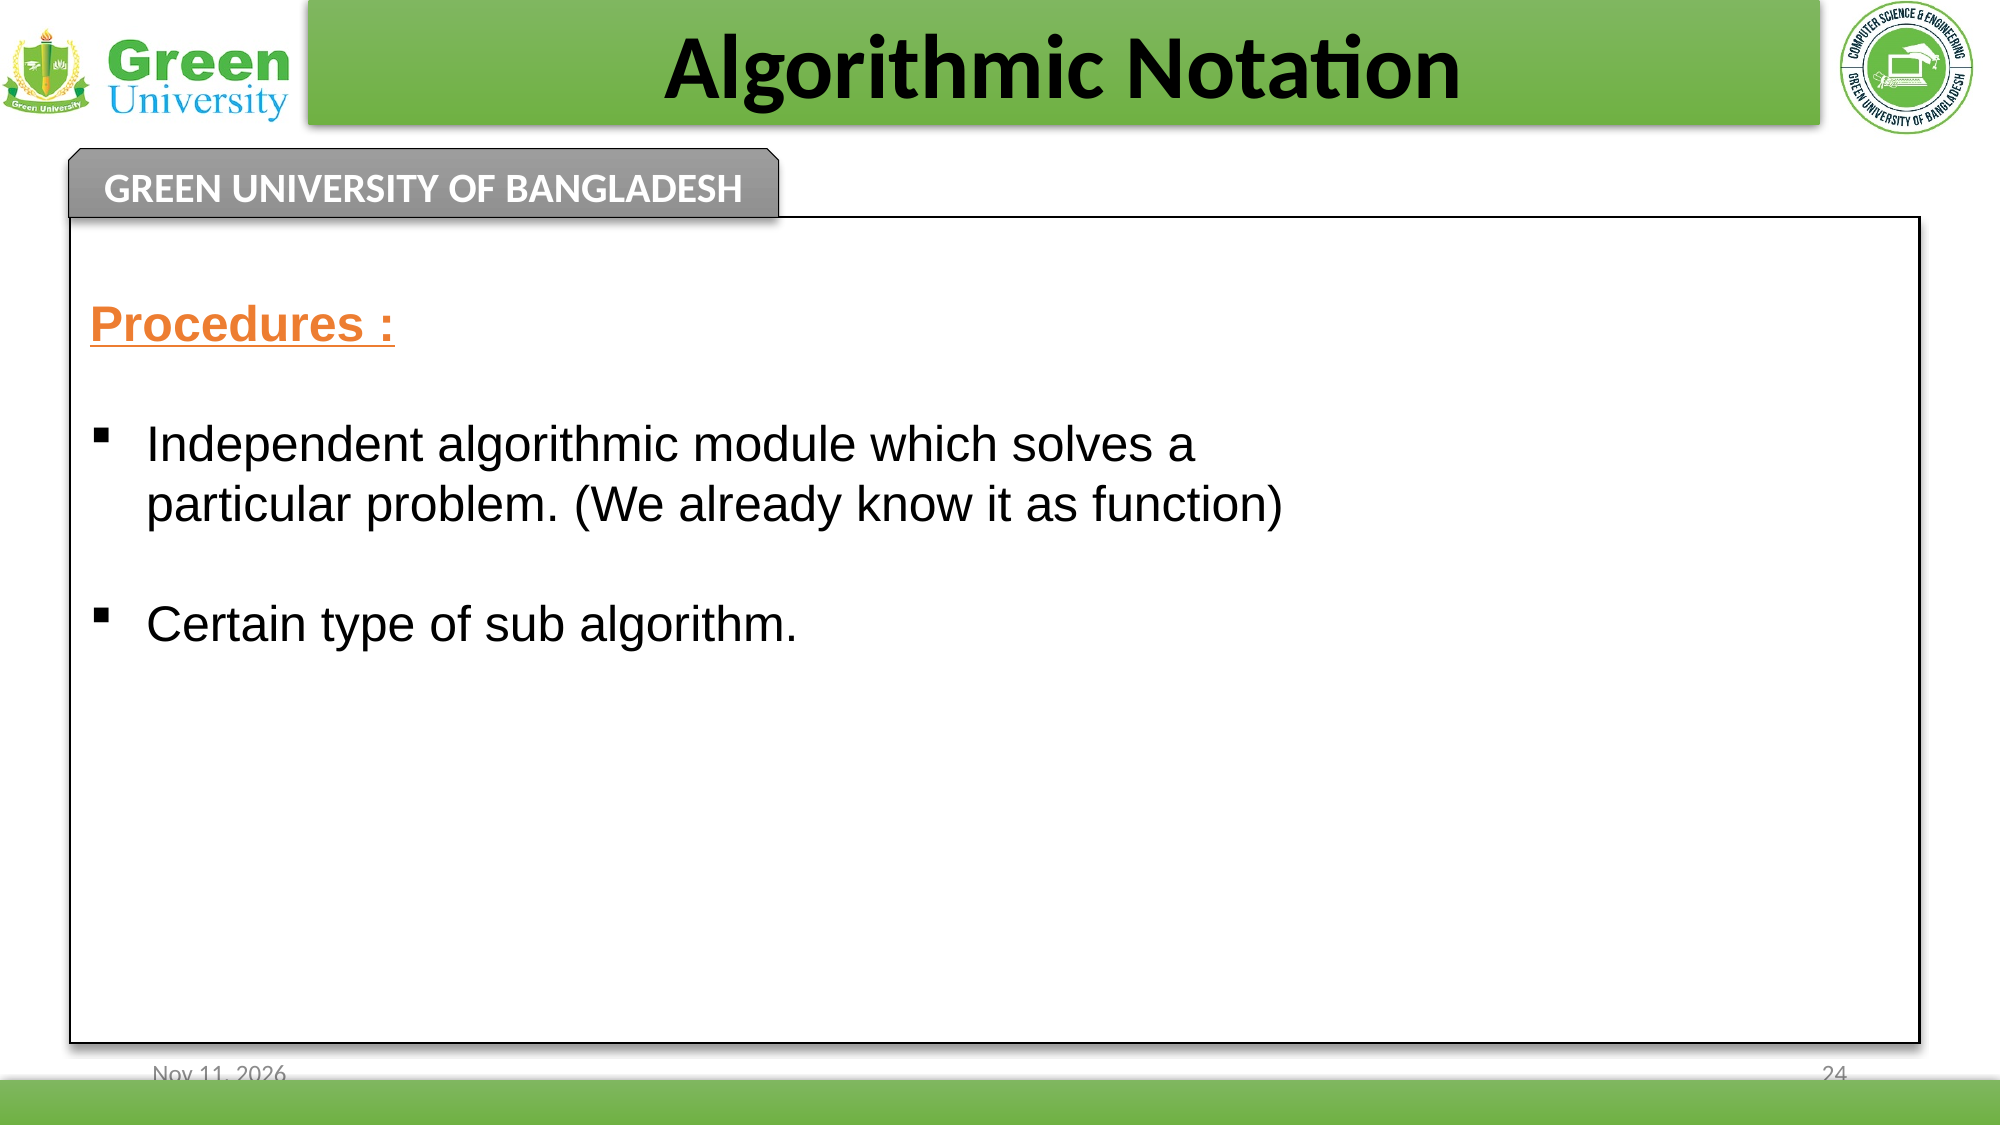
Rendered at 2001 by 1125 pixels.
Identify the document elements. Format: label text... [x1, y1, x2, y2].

text_box Algorithmic Notation [308, 0, 1819, 125]
text_box [0, 1080, 2000, 1125]
picture [0, 26, 292, 125]
text_box [69, 216, 1921, 1044]
text_box GREEN UNIVERSITY OF BANGLADESH [68, 148, 780, 218]
picture [1819, 0, 1998, 149]
slide_number 9-Feb-21 [137, 1042, 588, 1103]
slide_number 24 [1412, 1042, 1863, 1103]
text_box Procedures : Independent algorithmic module which solves a particular problem. (We already know it as function) Certain type of sub algorithm. [74, 284, 1413, 804]
